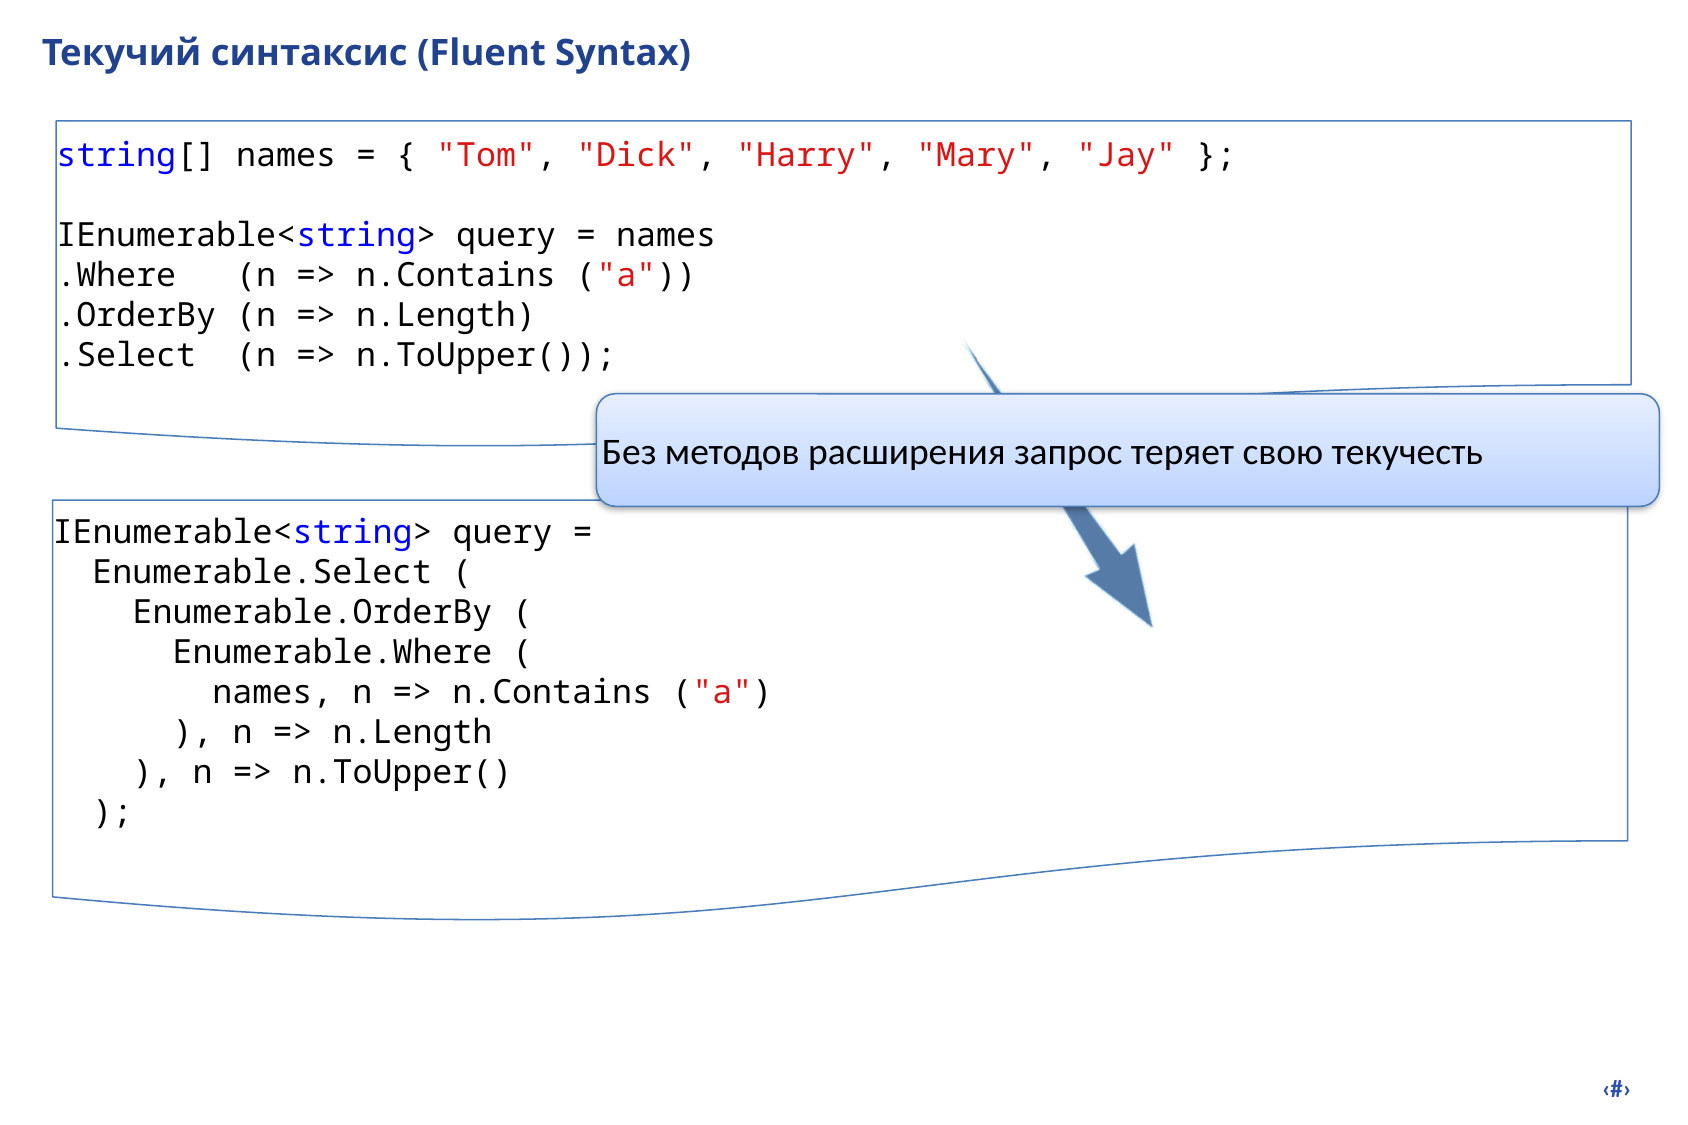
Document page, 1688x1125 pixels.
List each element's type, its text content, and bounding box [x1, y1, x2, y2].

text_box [55, 120, 1632, 446]
title Текучий синтаксис (Fluent Syntax) [41, 28, 1653, 90]
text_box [52, 499, 1628, 920]
picture [875, 507, 1237, 516]
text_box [596, 393, 1660, 507]
